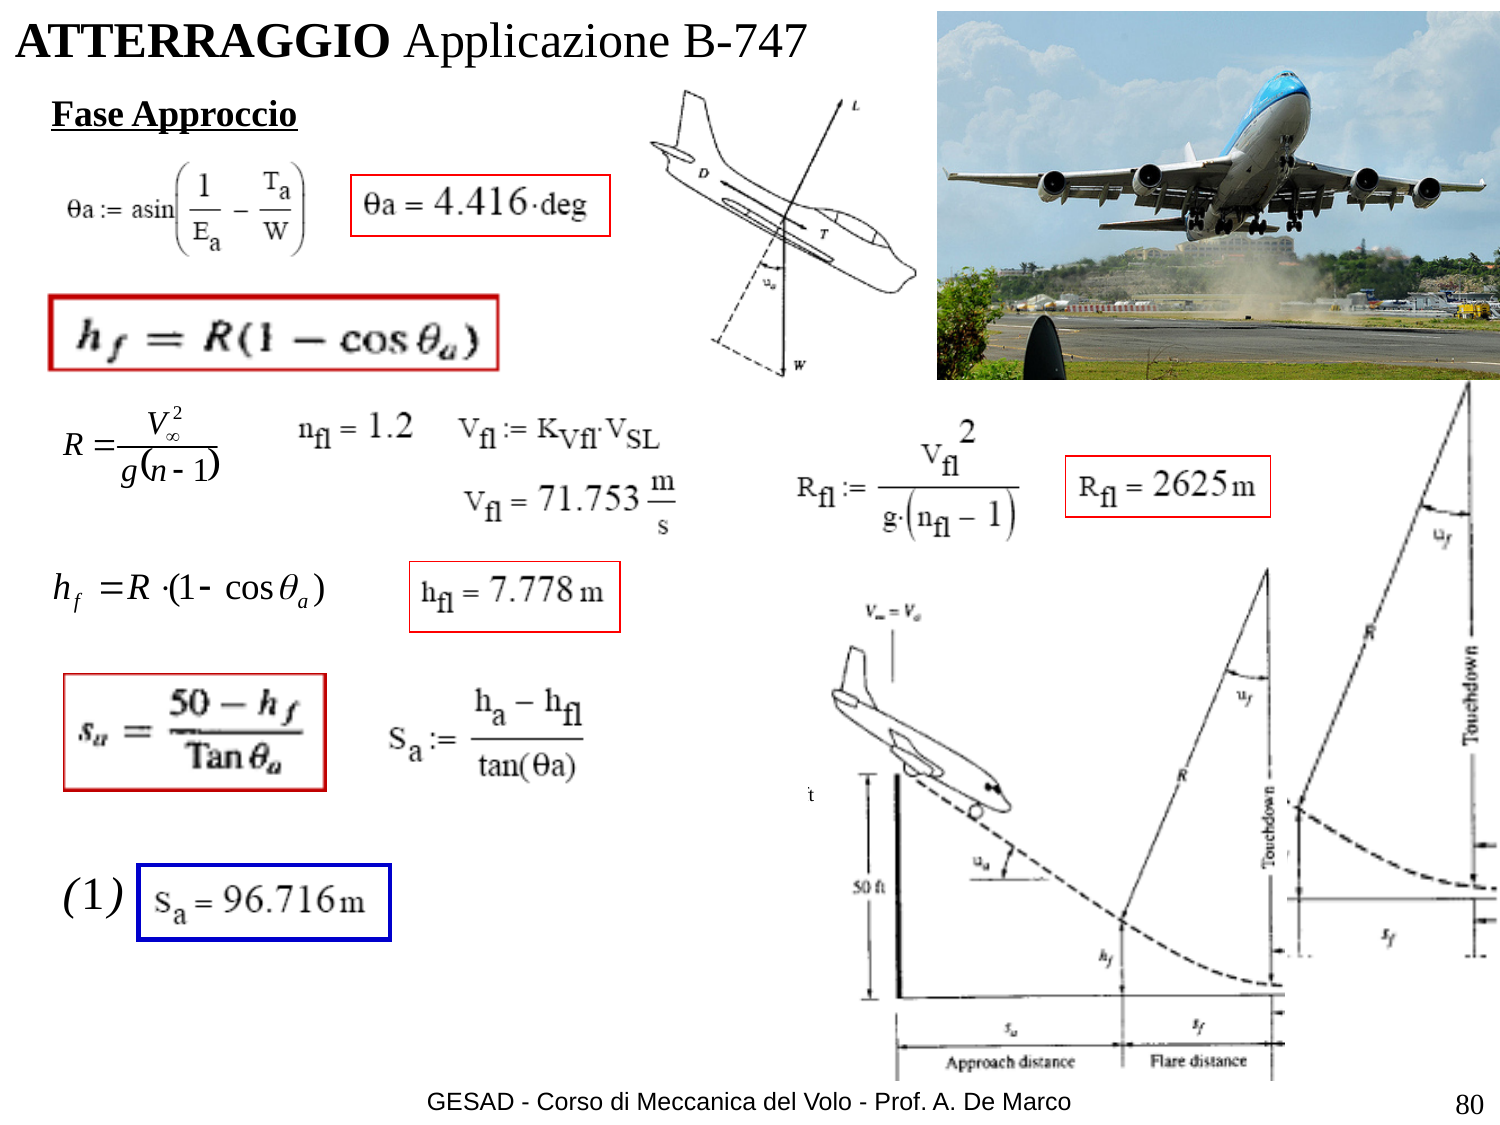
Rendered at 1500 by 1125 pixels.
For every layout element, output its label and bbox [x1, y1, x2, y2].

slide_number [1312, 1077, 1500, 1125]
footer [300, 1077, 1200, 1125]
picture [46, 292, 503, 376]
text_box [36, 81, 313, 142]
picture [374, 679, 598, 798]
picture [281, 398, 427, 460]
picture [409, 562, 620, 632]
picture [773, 409, 1040, 556]
picture [937, 11, 1500, 962]
text_box [0, 0, 1500, 75]
picture [351, 175, 610, 236]
picture [140, 866, 389, 938]
picture [445, 398, 690, 544]
picture [639, 70, 926, 387]
text_box [46, 655, 344, 809]
text_box [808, 550, 1297, 1094]
text_box [46, 561, 331, 622]
picture [58, 152, 317, 264]
text_box [46, 386, 235, 505]
text_box [58, 866, 130, 929]
